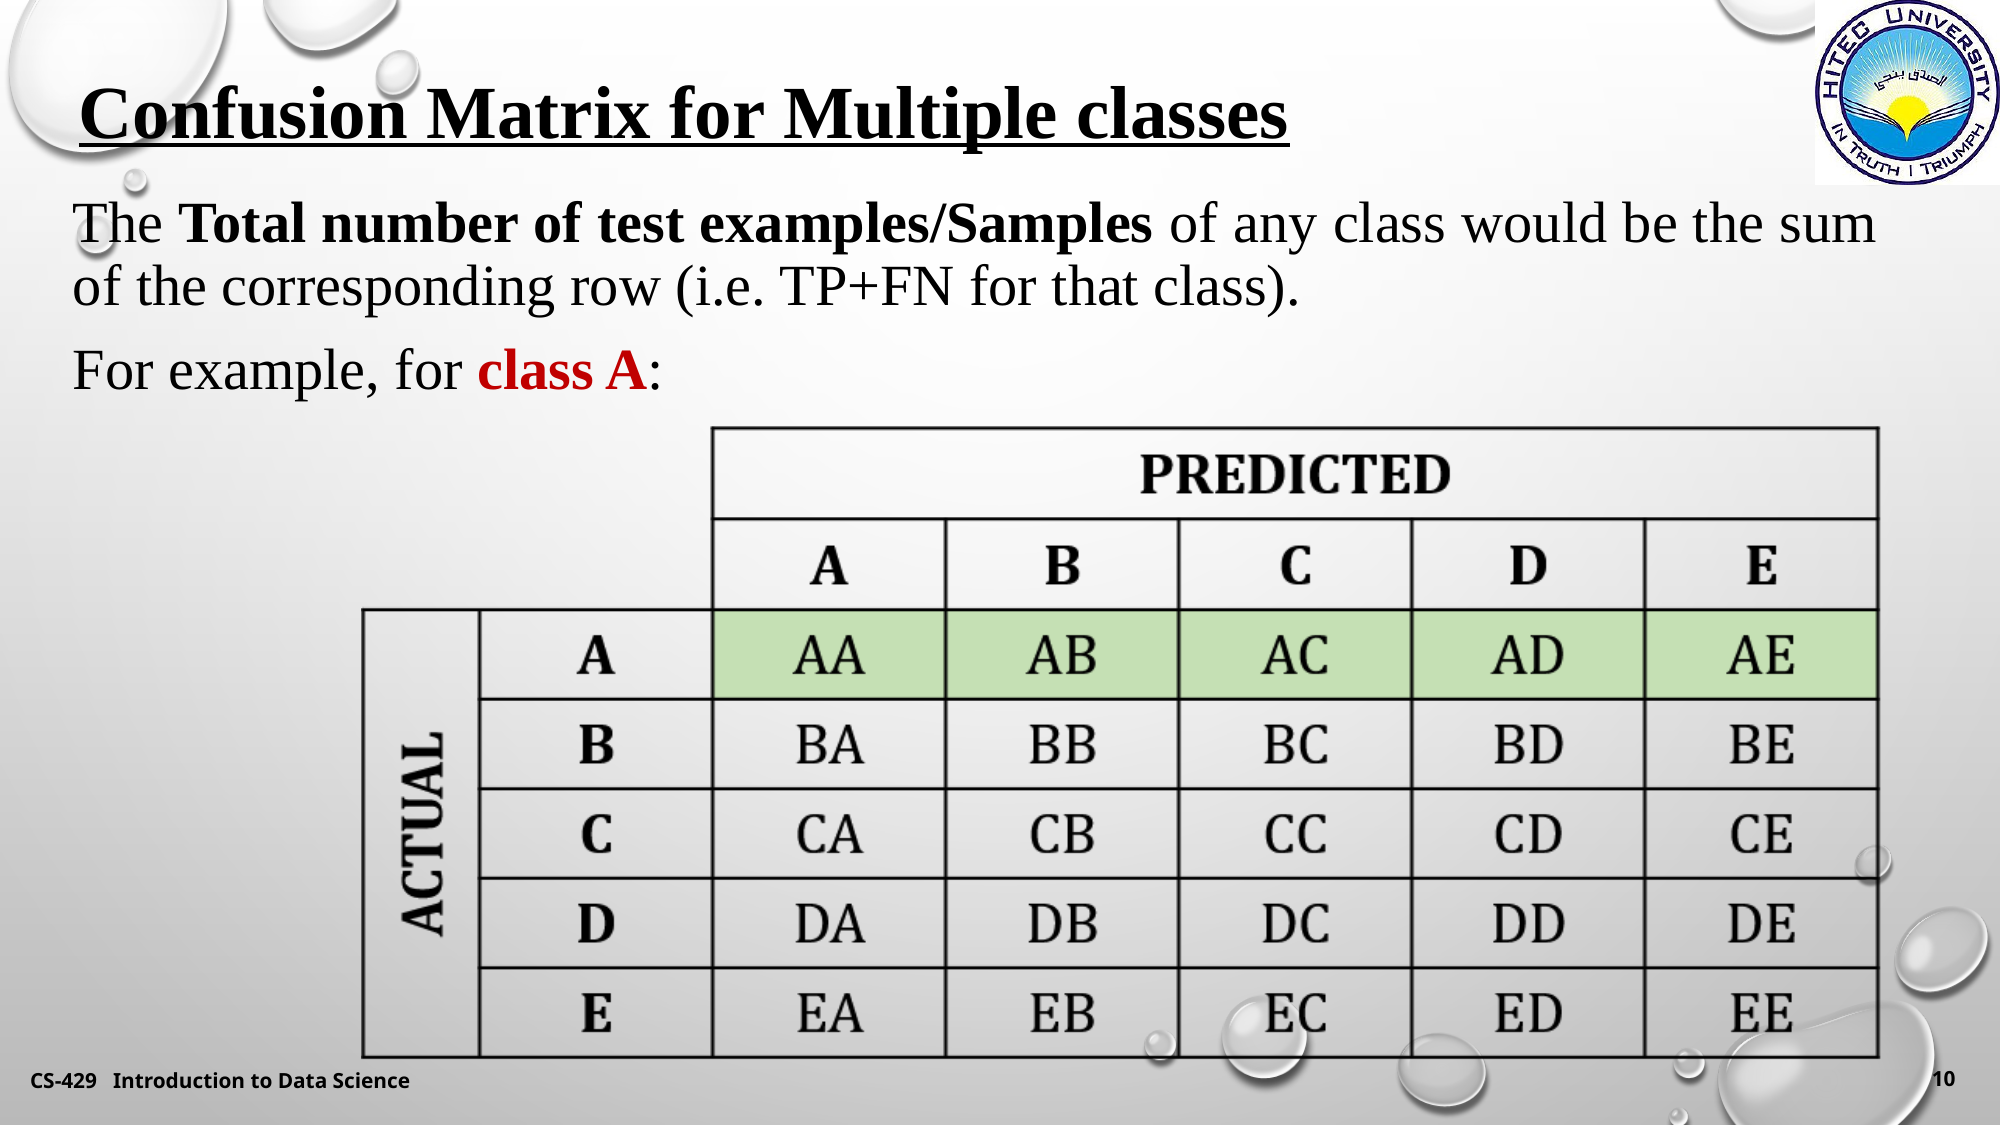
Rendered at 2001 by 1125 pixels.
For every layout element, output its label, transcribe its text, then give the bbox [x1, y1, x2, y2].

footer CS-429 Introduction to Data Science [15, 1050, 1110, 1110]
slide_number 10 [1845, 1050, 1971, 1110]
text_box The Total number of test examples/Samples of any class would be the sum of the corresponding row (i.e. TP+FN for that class). For example, for class A: [57, 184, 1893, 563]
text_box Confusion Matrix for Multiple classes [64, 56, 1809, 162]
picture [0, 0, 2000, 1125]
